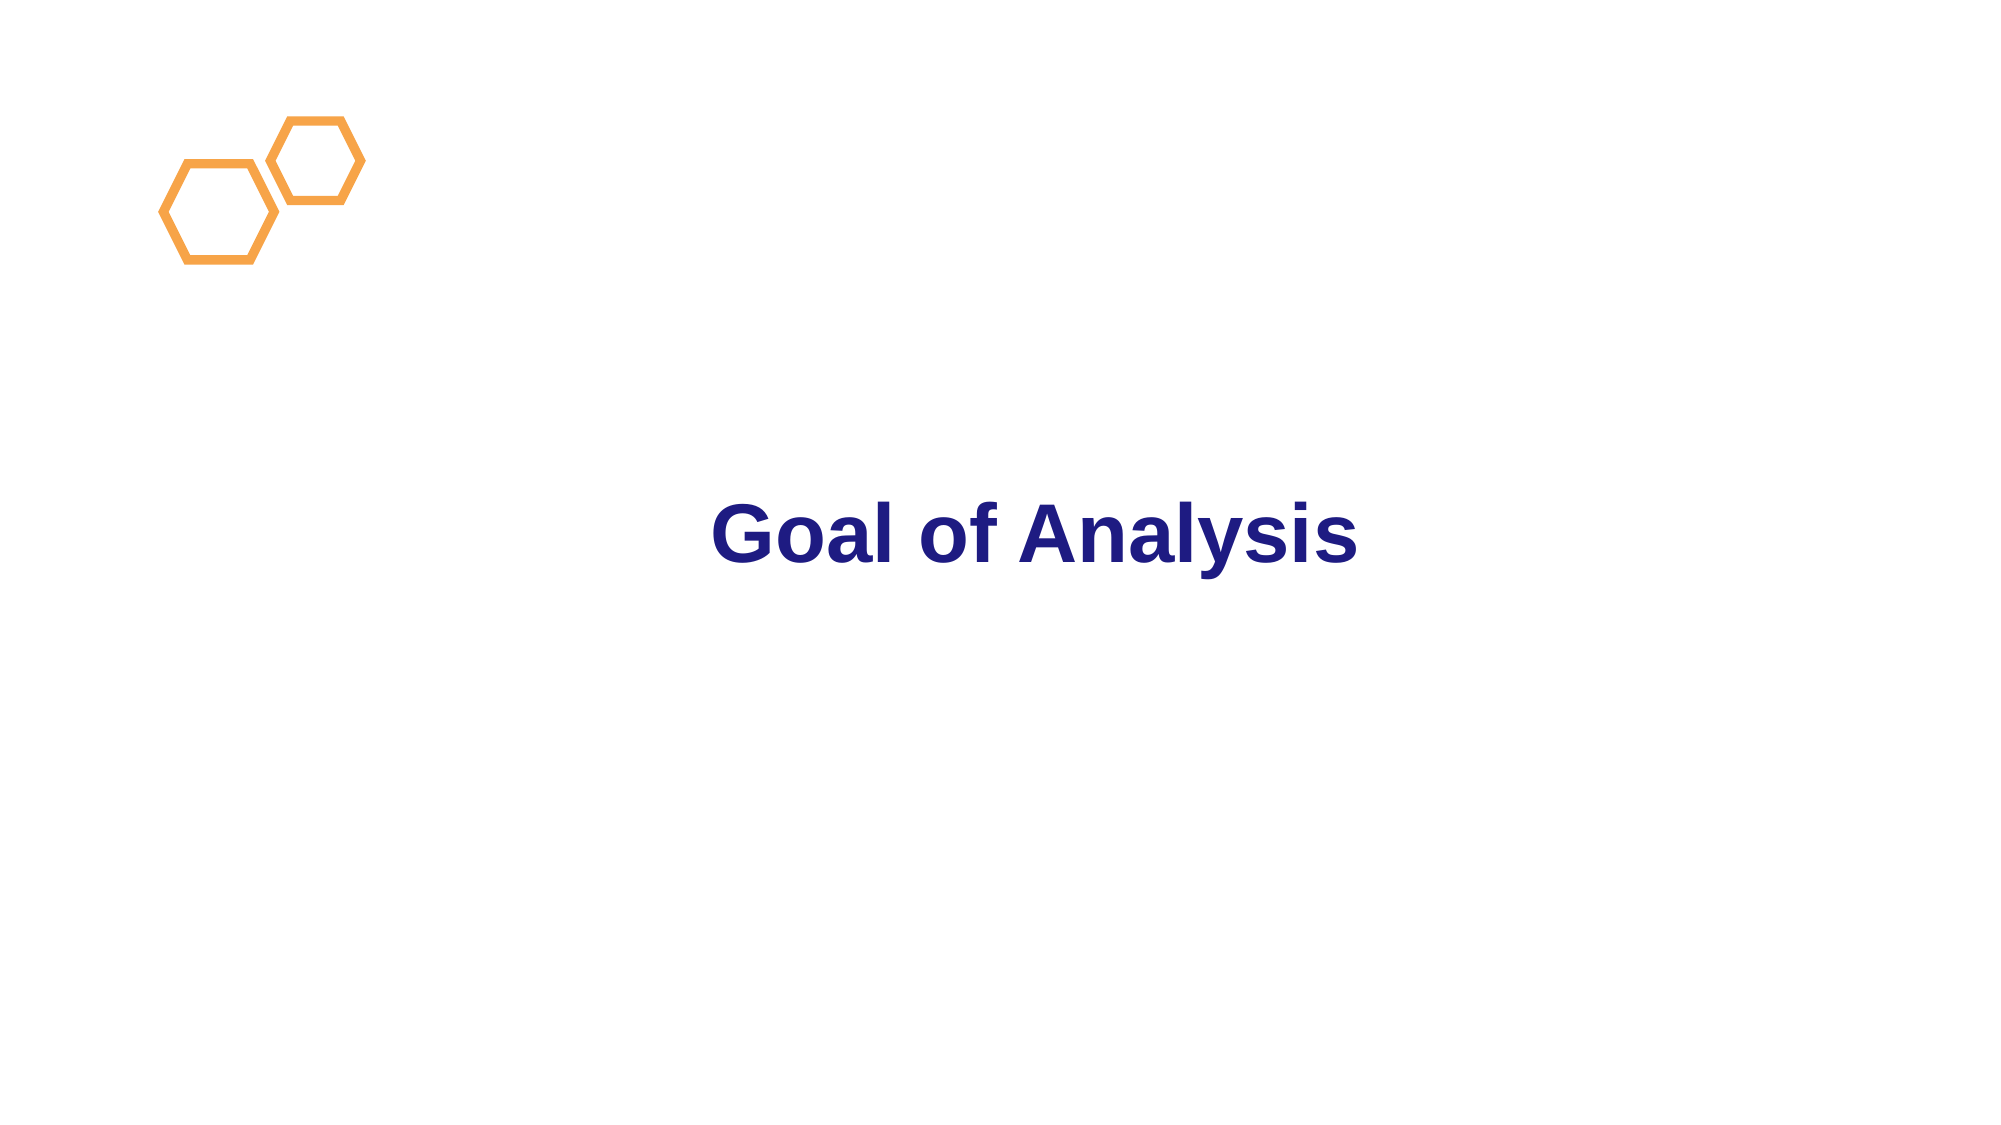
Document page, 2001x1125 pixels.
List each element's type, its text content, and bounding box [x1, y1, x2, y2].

text_box Goal of Analysis [407, 482, 1664, 563]
text_box [162, 162, 276, 261]
text_box [269, 119, 362, 202]
text_box [154, 90, 408, 289]
